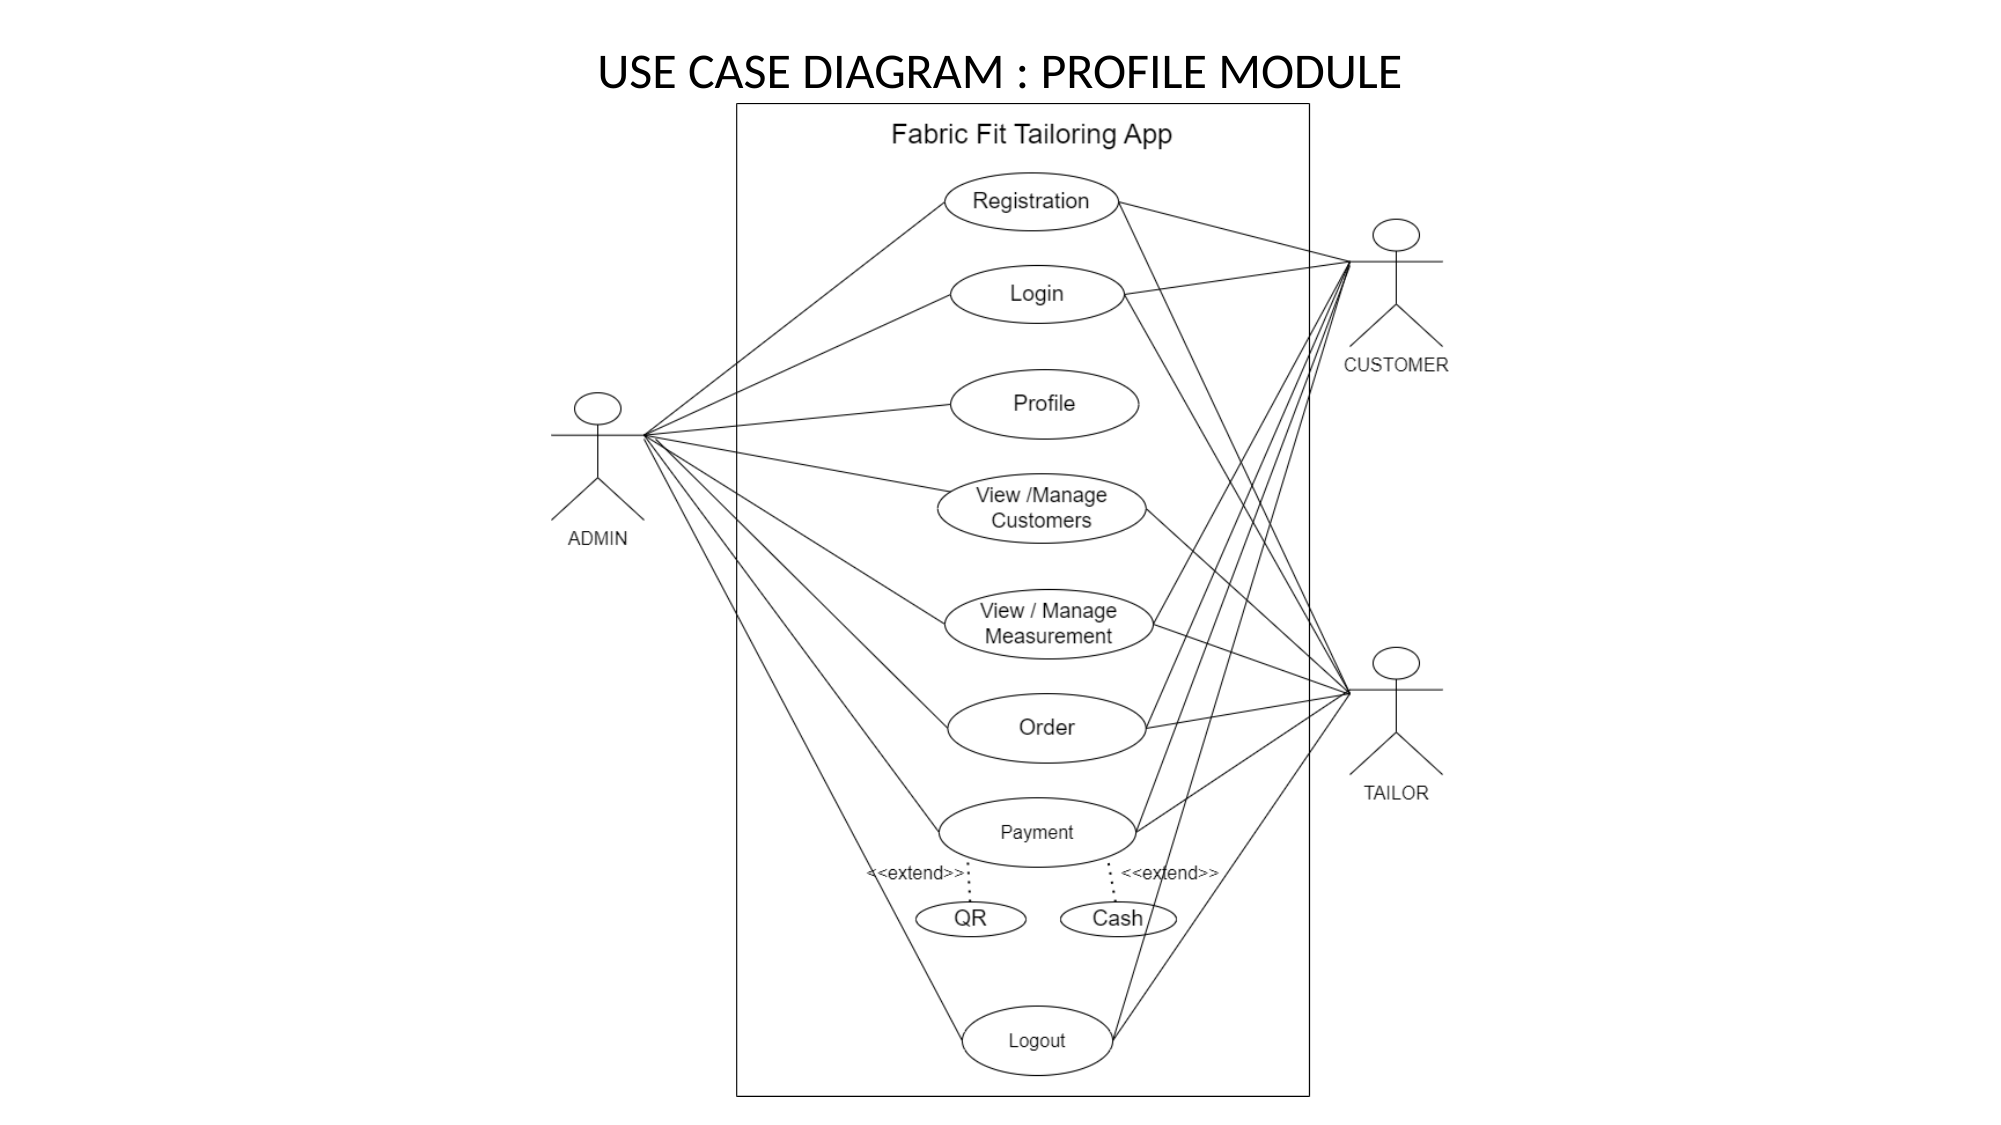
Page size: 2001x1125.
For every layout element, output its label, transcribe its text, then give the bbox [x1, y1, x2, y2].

subtitle USE CASE DIAGRAM : PROFILE MODULE [249, 38, 1750, 133]
picture [551, 103, 1449, 1097]
